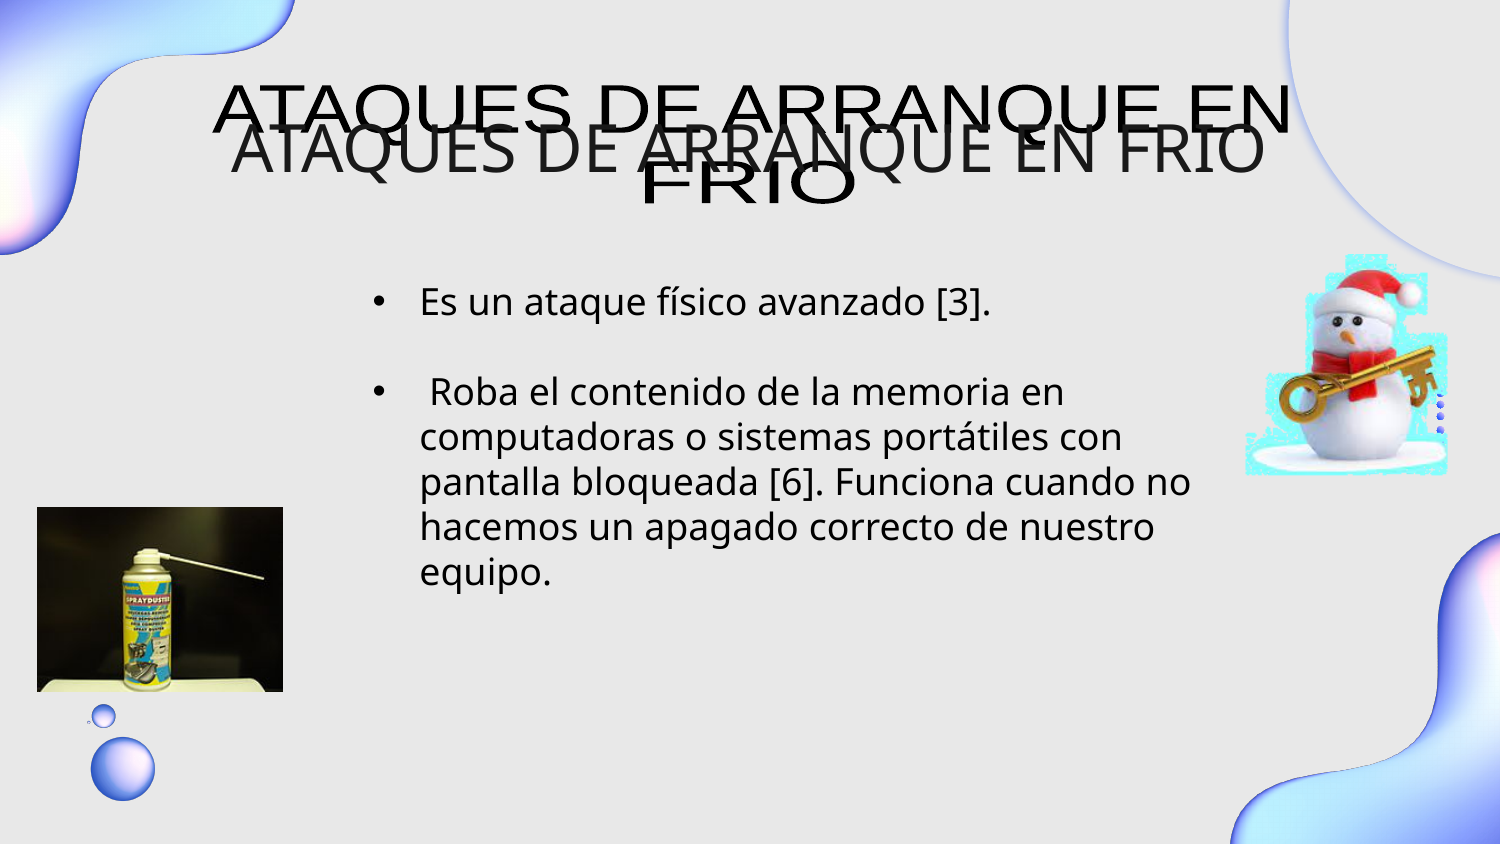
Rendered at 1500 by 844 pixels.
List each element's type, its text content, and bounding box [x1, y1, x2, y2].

picture [0, 0, 363, 285]
picture [37, 507, 284, 825]
picture [1150, 501, 1500, 844]
picture [1187, 254, 1500, 483]
title ATAQUES DE ARRANQUE EN FRIO [118, 72, 1382, 219]
text_box Es un ataque físico avanzado [3]. Roba el contenido de la memoria en computadoras o sistemas portátiles con pantalla bloqueada [6]. Funciona cuando no hacemos un apagado correcto de nuestro equipo. [357, 270, 1210, 636]
